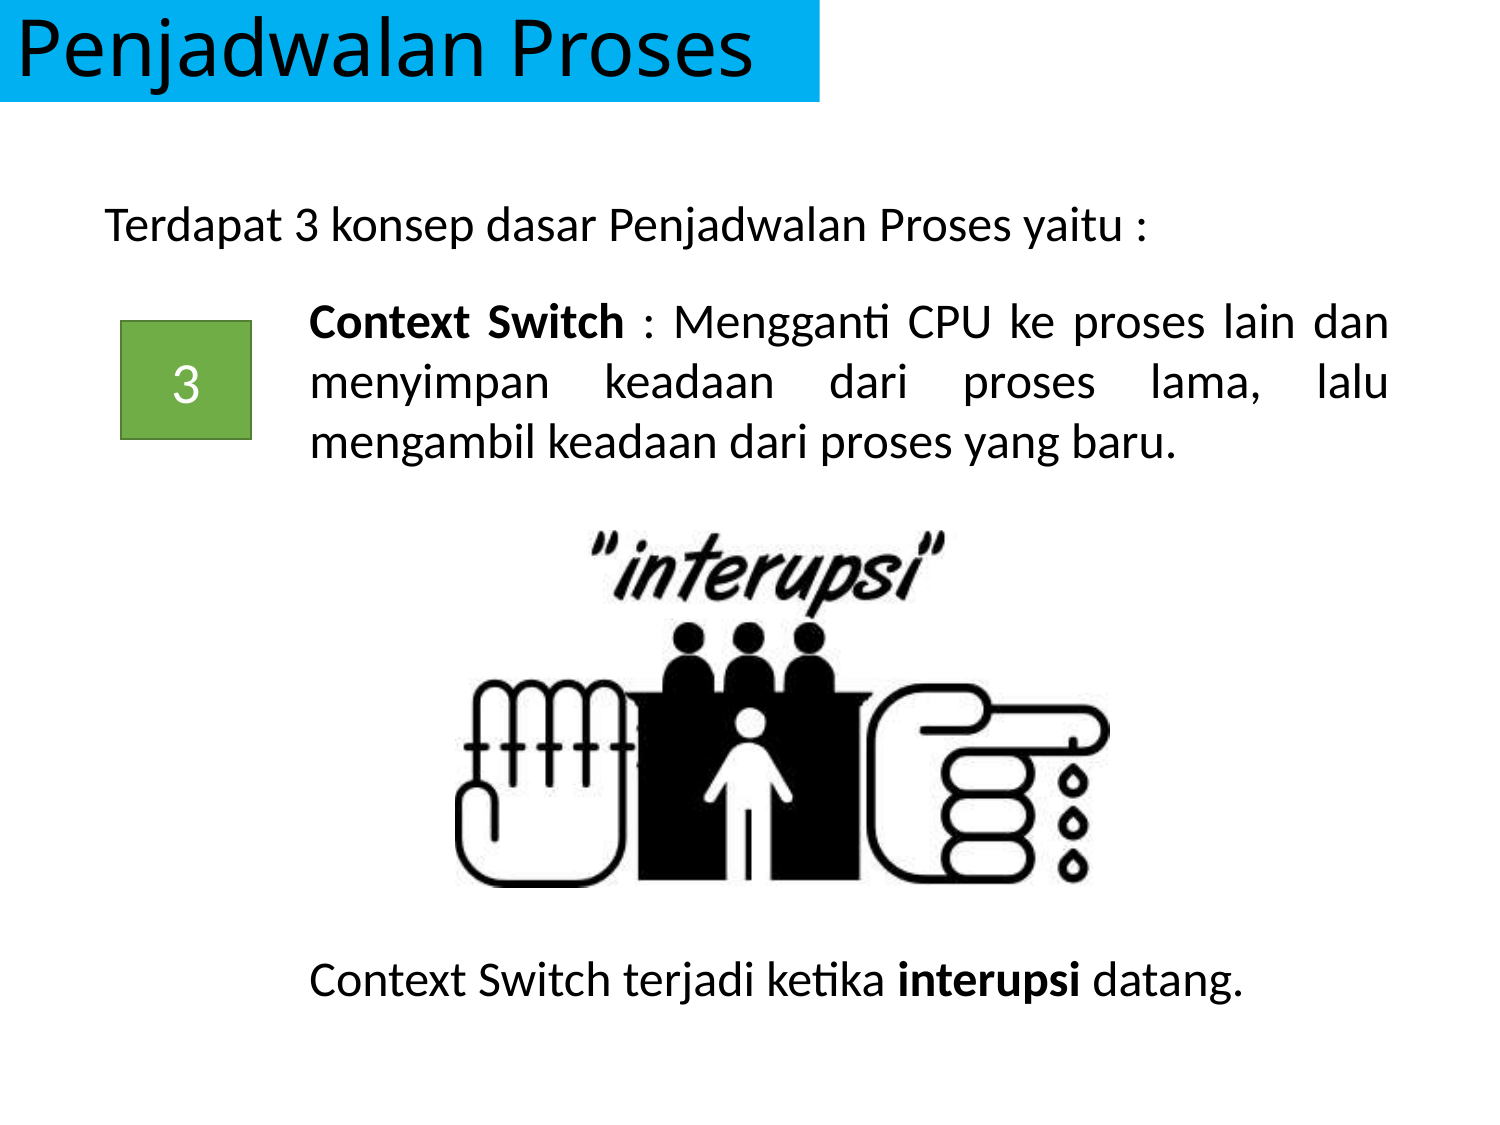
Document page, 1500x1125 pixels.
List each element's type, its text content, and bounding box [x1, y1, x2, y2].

title Penjadwalan Proses [0, 0, 820, 102]
text_box Terdapat 3 konsep dasar Penjadwalan Proses yaitu : [89, 183, 1401, 259]
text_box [121, 281, 1405, 1076]
